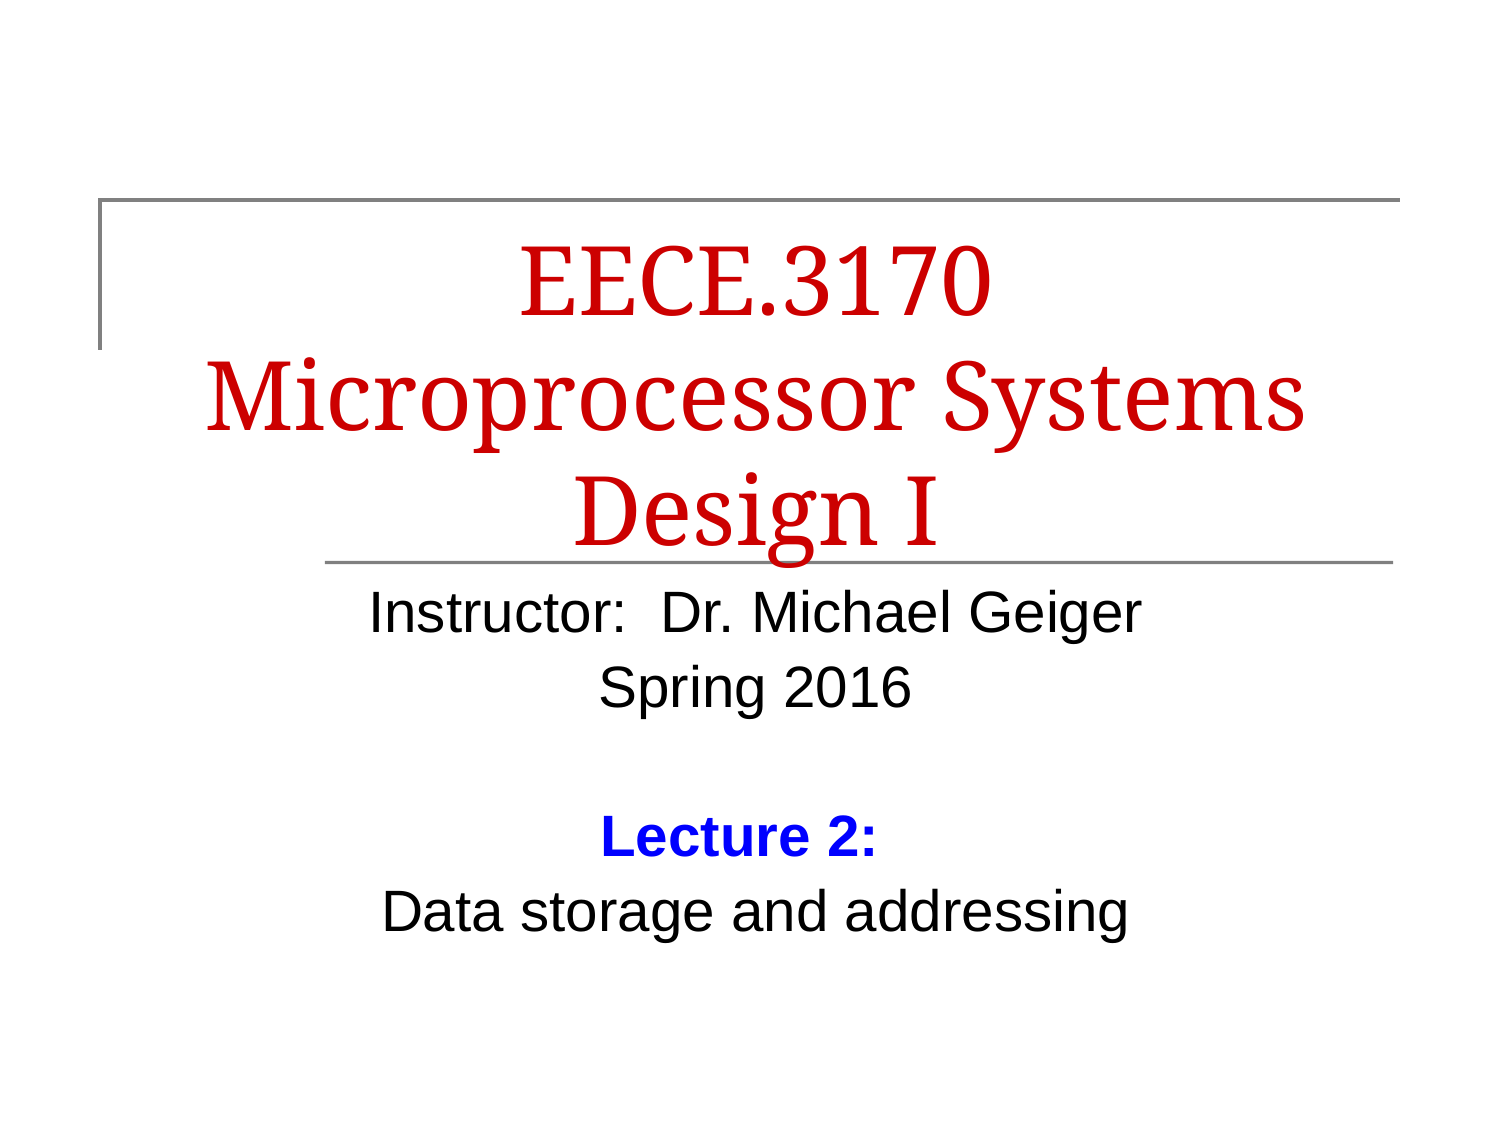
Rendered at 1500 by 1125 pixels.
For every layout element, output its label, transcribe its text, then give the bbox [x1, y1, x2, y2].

subtitle Instructor: Dr. Michael Geiger Spring 2016 Lecture 2: Data storage and addressing [112, 575, 1400, 1075]
title EECE.3170 Microprocessor Systems Design I [112, 212, 1401, 563]
